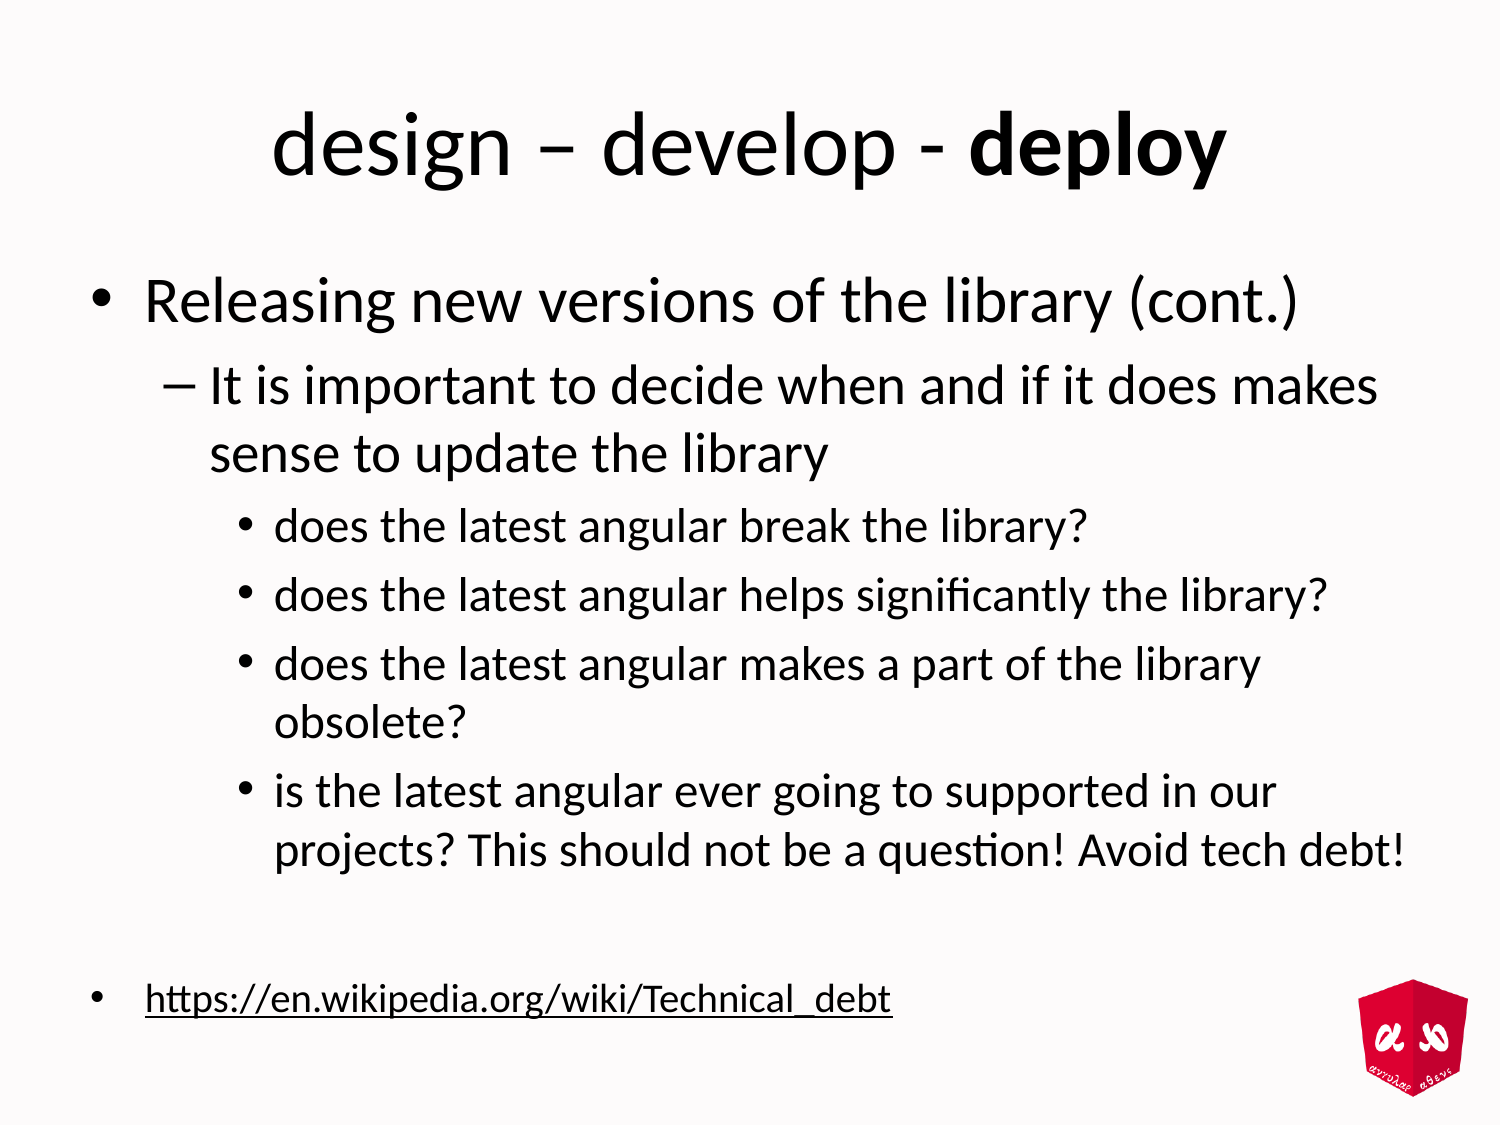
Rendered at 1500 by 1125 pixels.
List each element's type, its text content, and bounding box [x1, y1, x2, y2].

title design – develop - deploy [75, 45, 1425, 233]
list Releasing new versions of the library (cont.) It is important to decide when and if it does makes sense to update the library does the latest angular break the library? does the latest angular helps significantly the library? does the latest angular makes a part of the library obsolete? is the latest angular ever going to supported in our projects? This should not be a question! Avoid tech debt! https://en.wikipedia.org/wiki/Technical_debt [75, 249, 1425, 1050]
picture [1341, 966, 1488, 1113]
